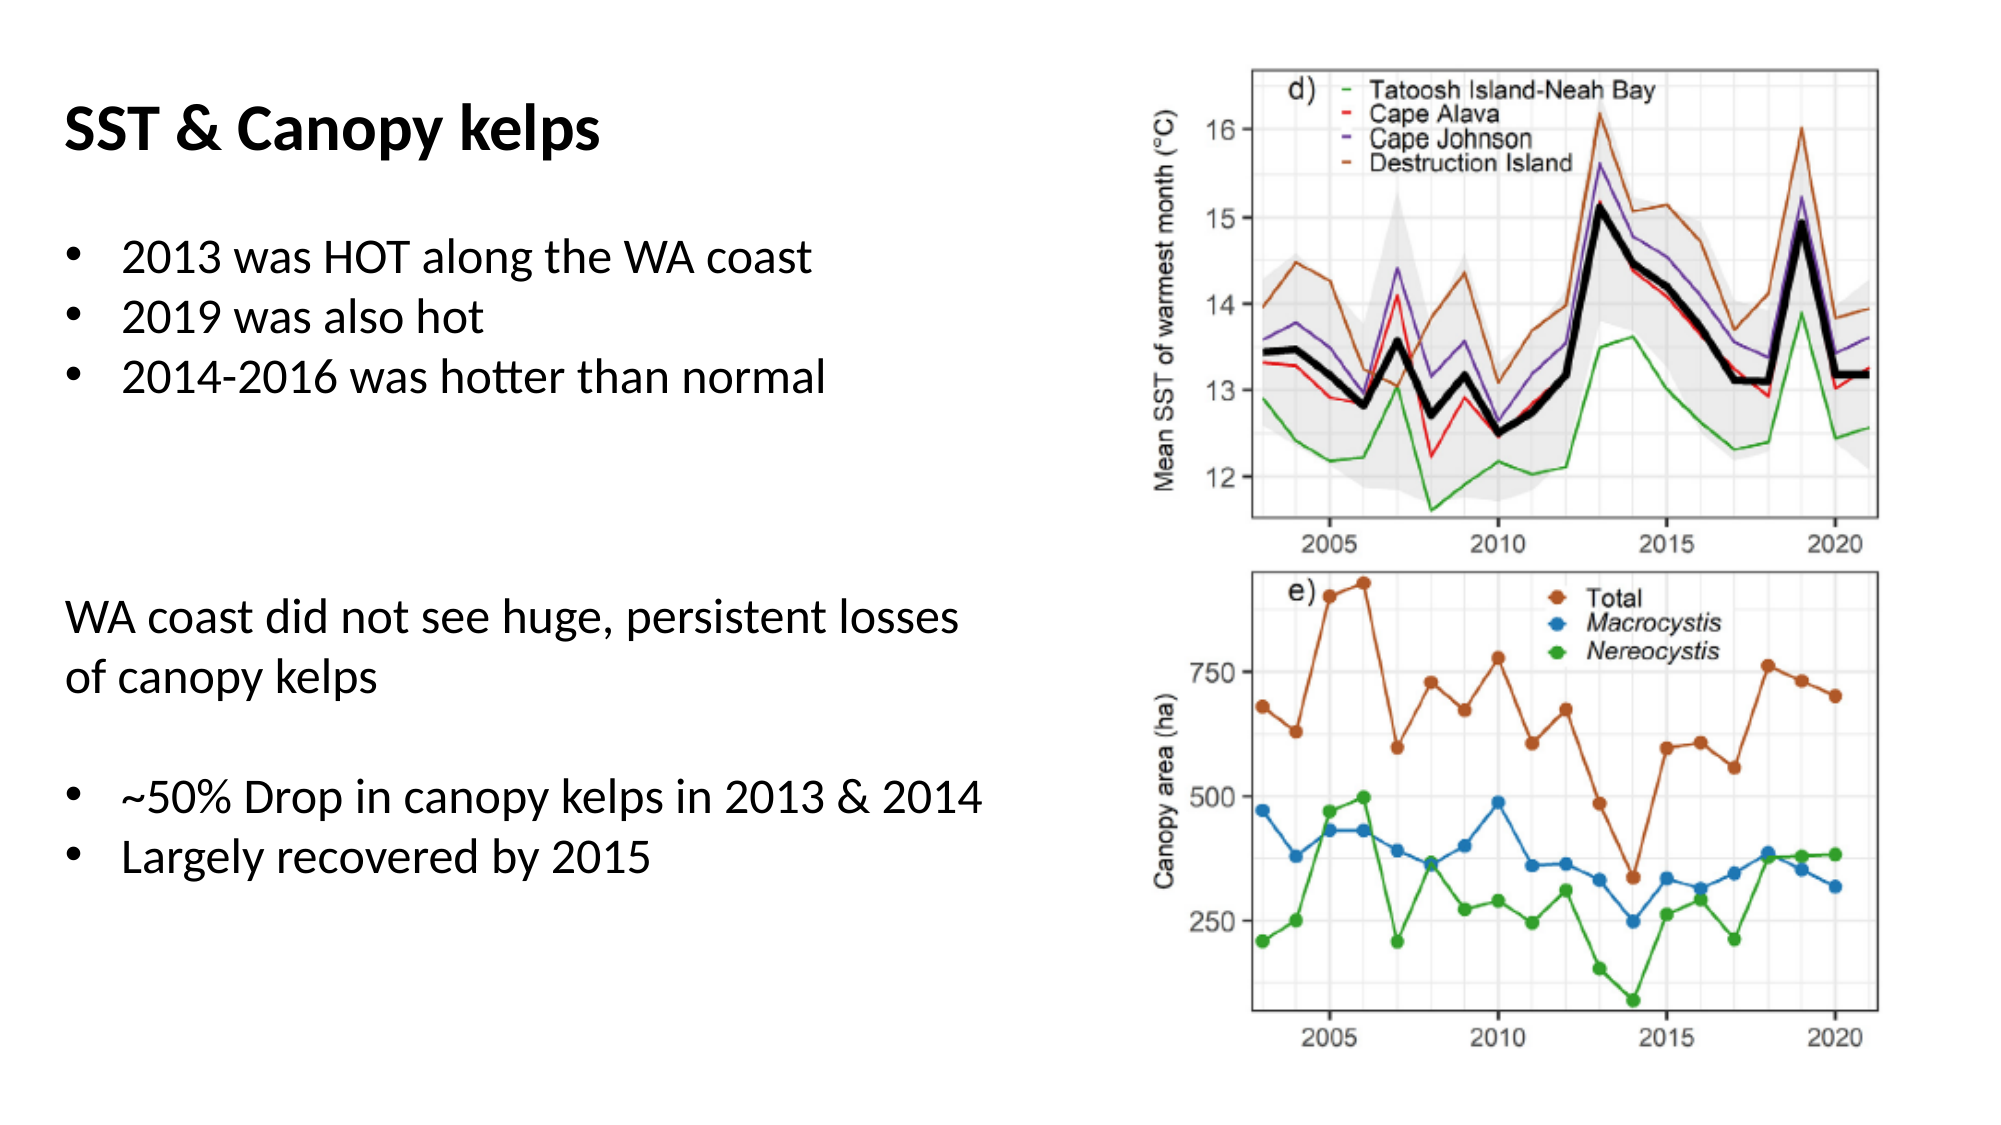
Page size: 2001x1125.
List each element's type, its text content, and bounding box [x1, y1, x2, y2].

text_box SST & Canopy kelps 2013 was HOT along the WA coast 2019 was also hot 2014-2016 was hotter than normal WA coast did not see huge, persistent losses of canopy kelps ~50% Drop in canopy kelps in 2013 & 2014 Largely recovered by 2015 [50, 76, 999, 1011]
picture [1141, 21, 1940, 1065]
